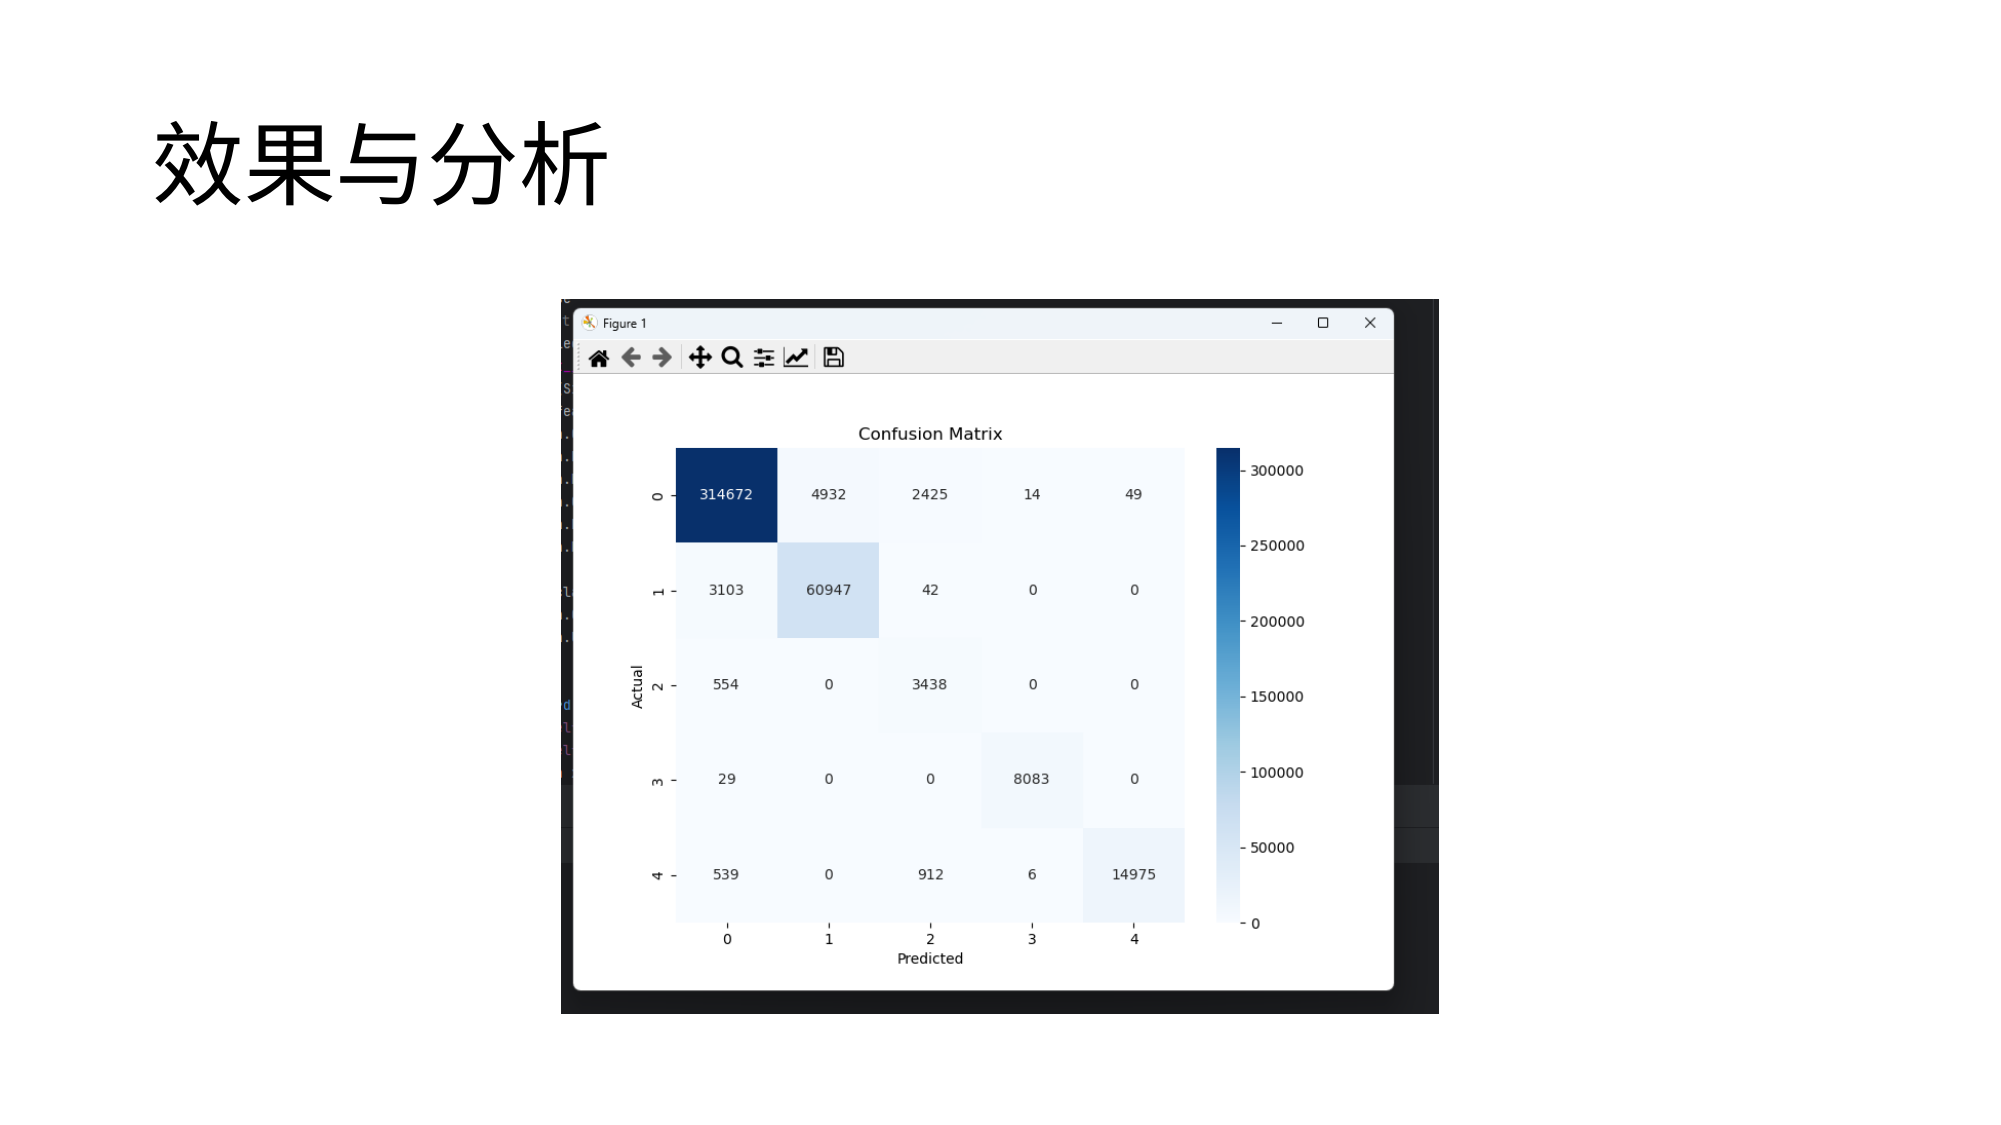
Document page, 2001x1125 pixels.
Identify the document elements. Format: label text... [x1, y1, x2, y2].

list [560, 298, 1440, 1014]
title 效果与分析 [137, 59, 1863, 278]
